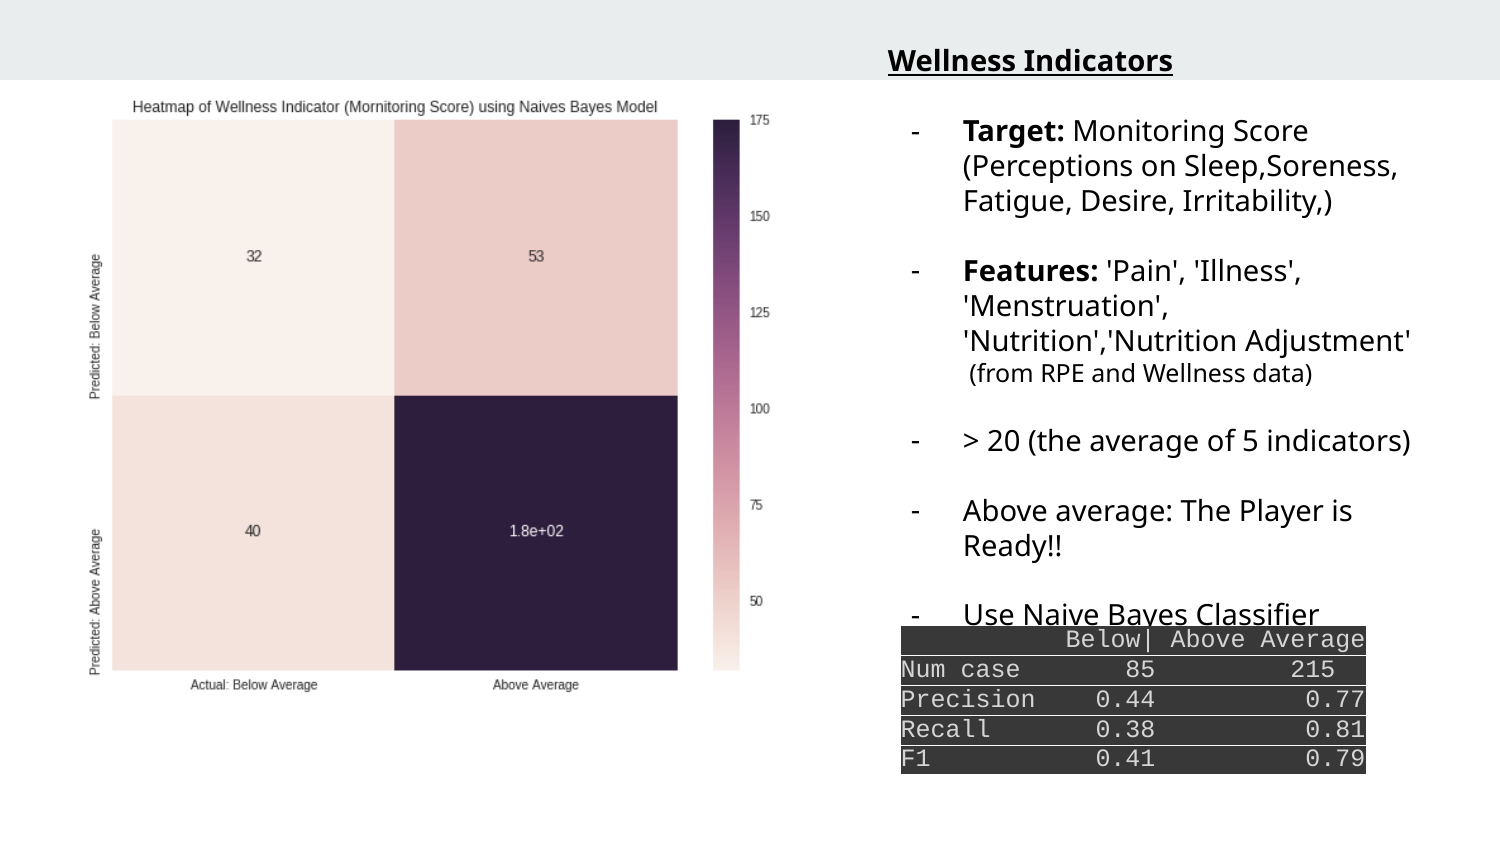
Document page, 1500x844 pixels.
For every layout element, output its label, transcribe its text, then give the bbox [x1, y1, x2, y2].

text_box Below| Above Average Num case 85 215 Precision 0.44 0.77 Recall 0.38 0.81 F1 0.41 0.79 [885, 607, 1450, 780]
text_box Wellness Indicators Target: Monitoring Score (Perceptions on Sleep,Soreness, Fatigue, Desire, Irritability,) Features: 'Pain', 'Illness', 'Menstruation', 'Nutrition','Nutrition Adjustment' (from RPE and Wellness data) > 20 (the average of 5 indicators) Above average: The Player is Ready!! Use Naive Bayes Classifier [872, 27, 1450, 106]
picture [82, 92, 779, 701]
